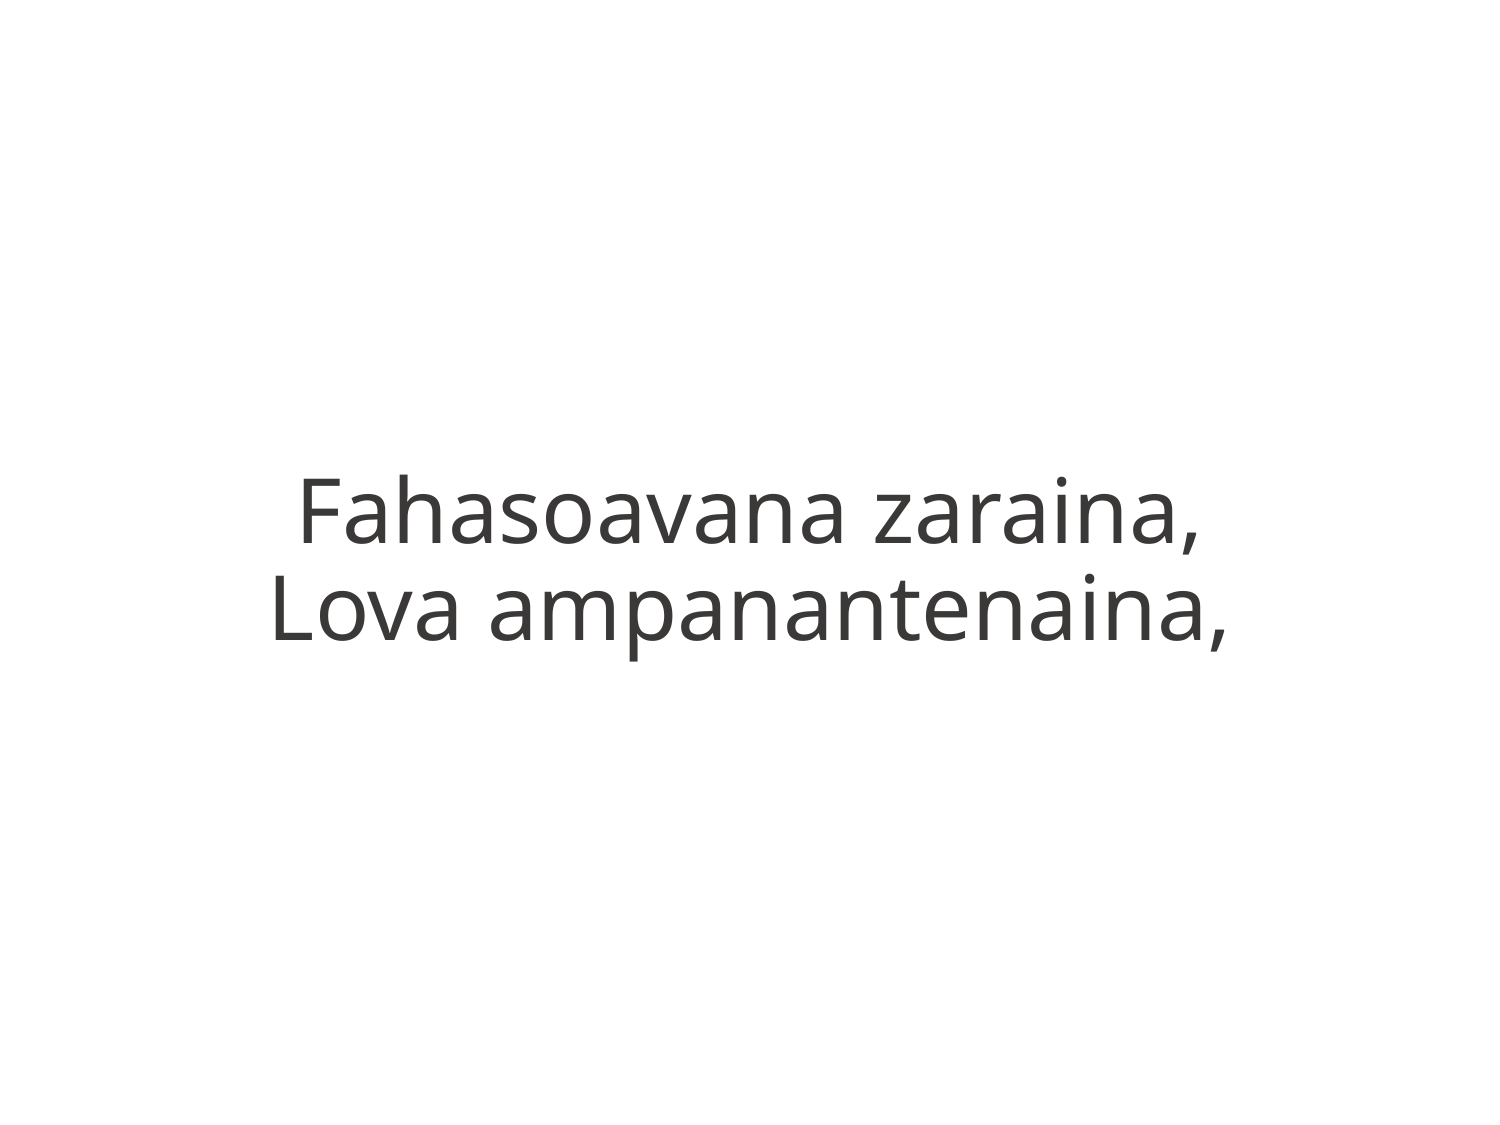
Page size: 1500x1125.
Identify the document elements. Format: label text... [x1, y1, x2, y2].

title Fahasoavana zaraina, Lova ampanantenaina, [103, 453, 1397, 672]
